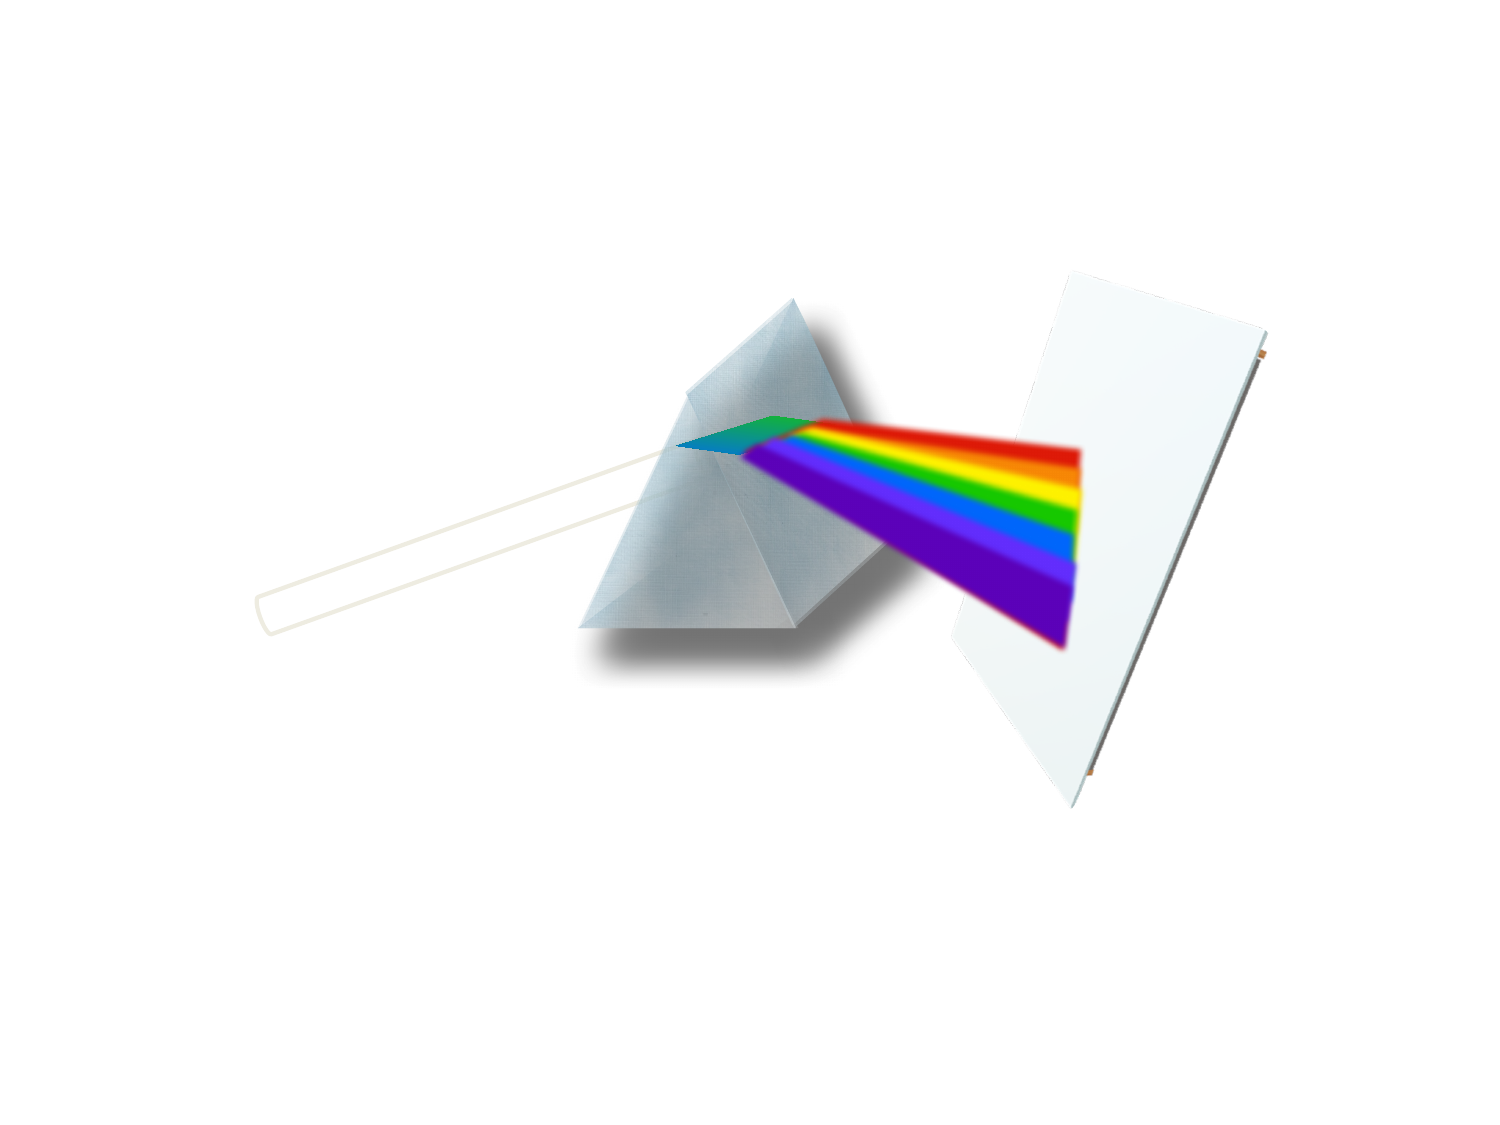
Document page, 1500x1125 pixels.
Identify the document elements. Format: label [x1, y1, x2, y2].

text_box [710, 417, 1114, 637]
text_box [254, 482, 571, 637]
text_box [577, 297, 901, 629]
picture [819, 212, 1381, 834]
